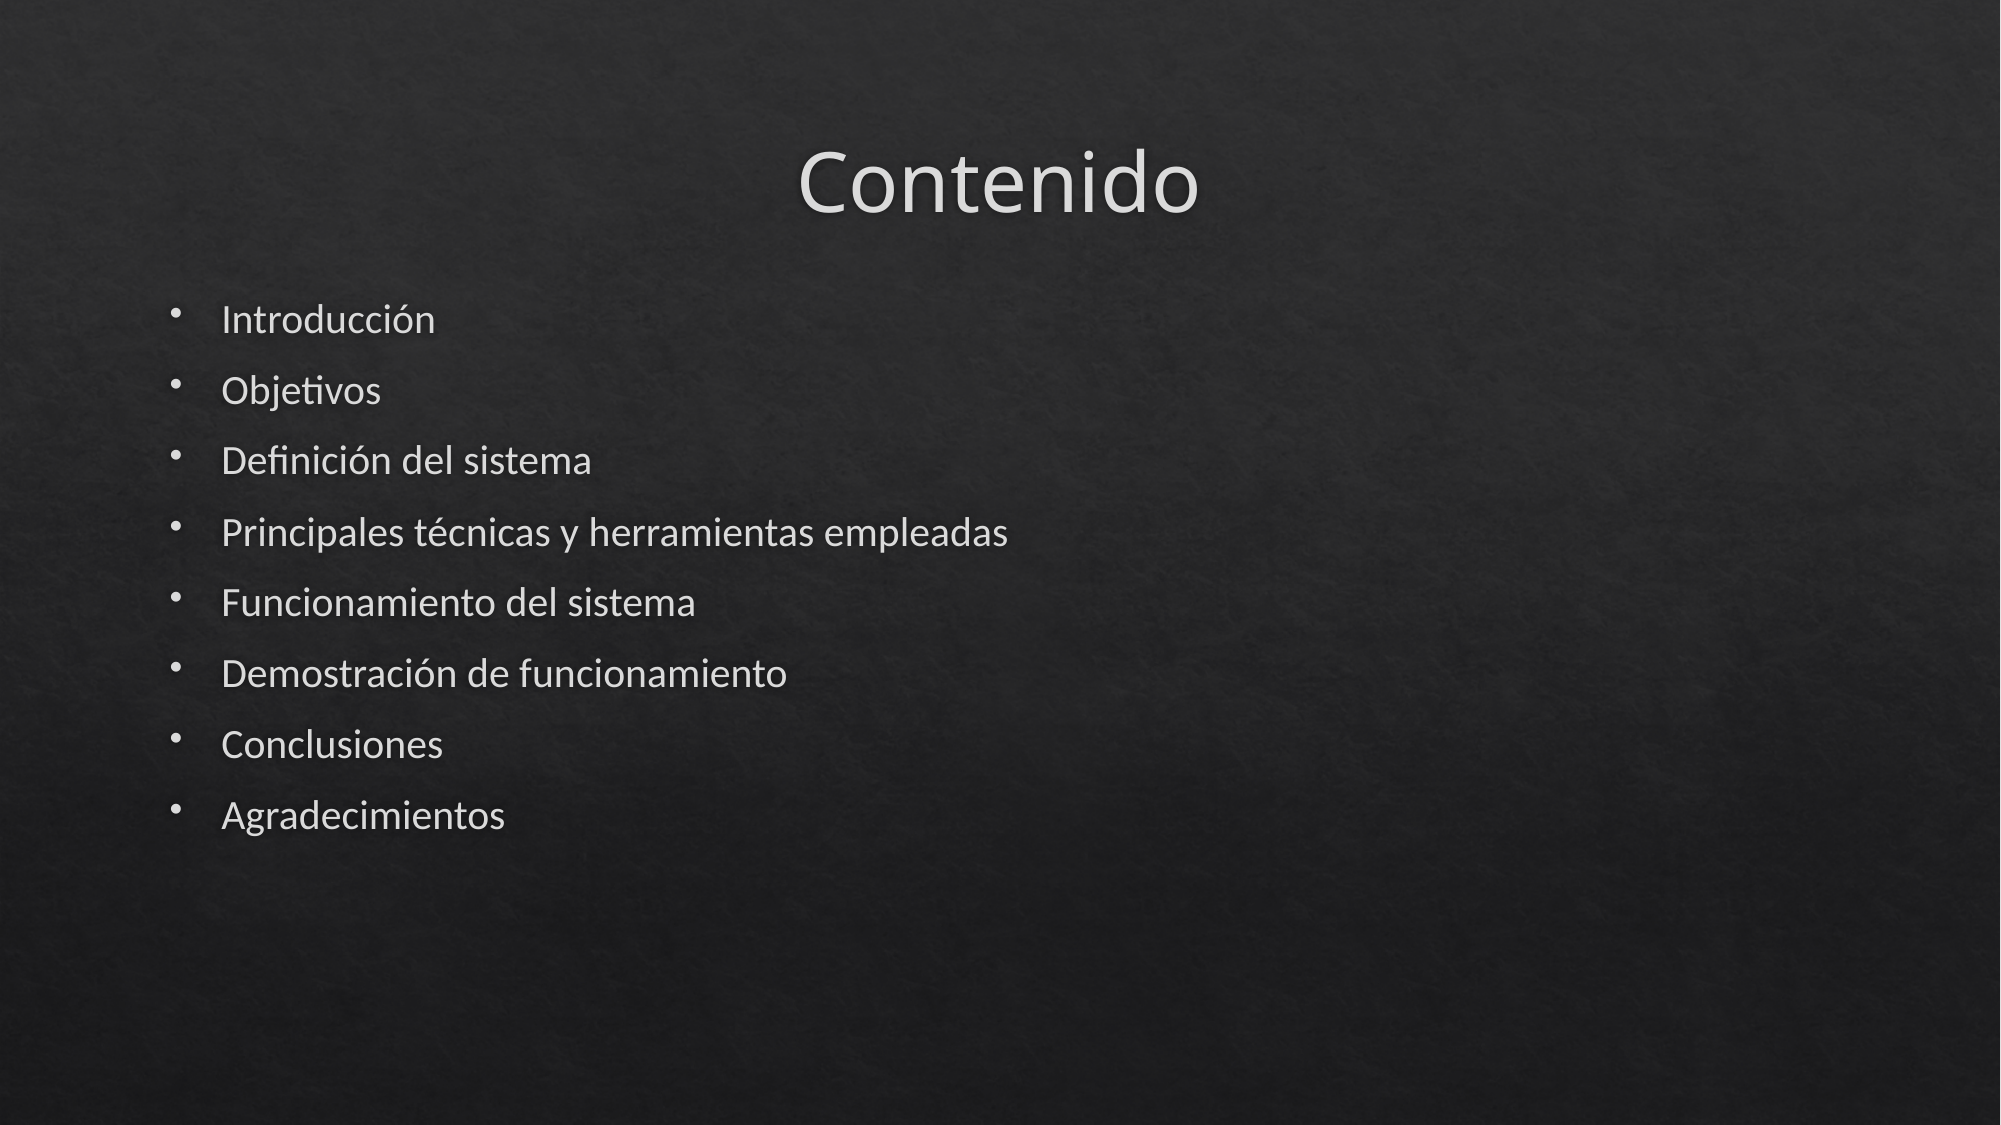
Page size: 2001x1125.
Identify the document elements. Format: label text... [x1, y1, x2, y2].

list Introducción Objetivos Definición del sistema Principales técnicas y herramientas empleadas Funcionamiento del sistema Demostración de funcionamiento Conclusiones Agradecimientos [149, 284, 1849, 950]
title Contenido [149, 99, 1849, 260]
